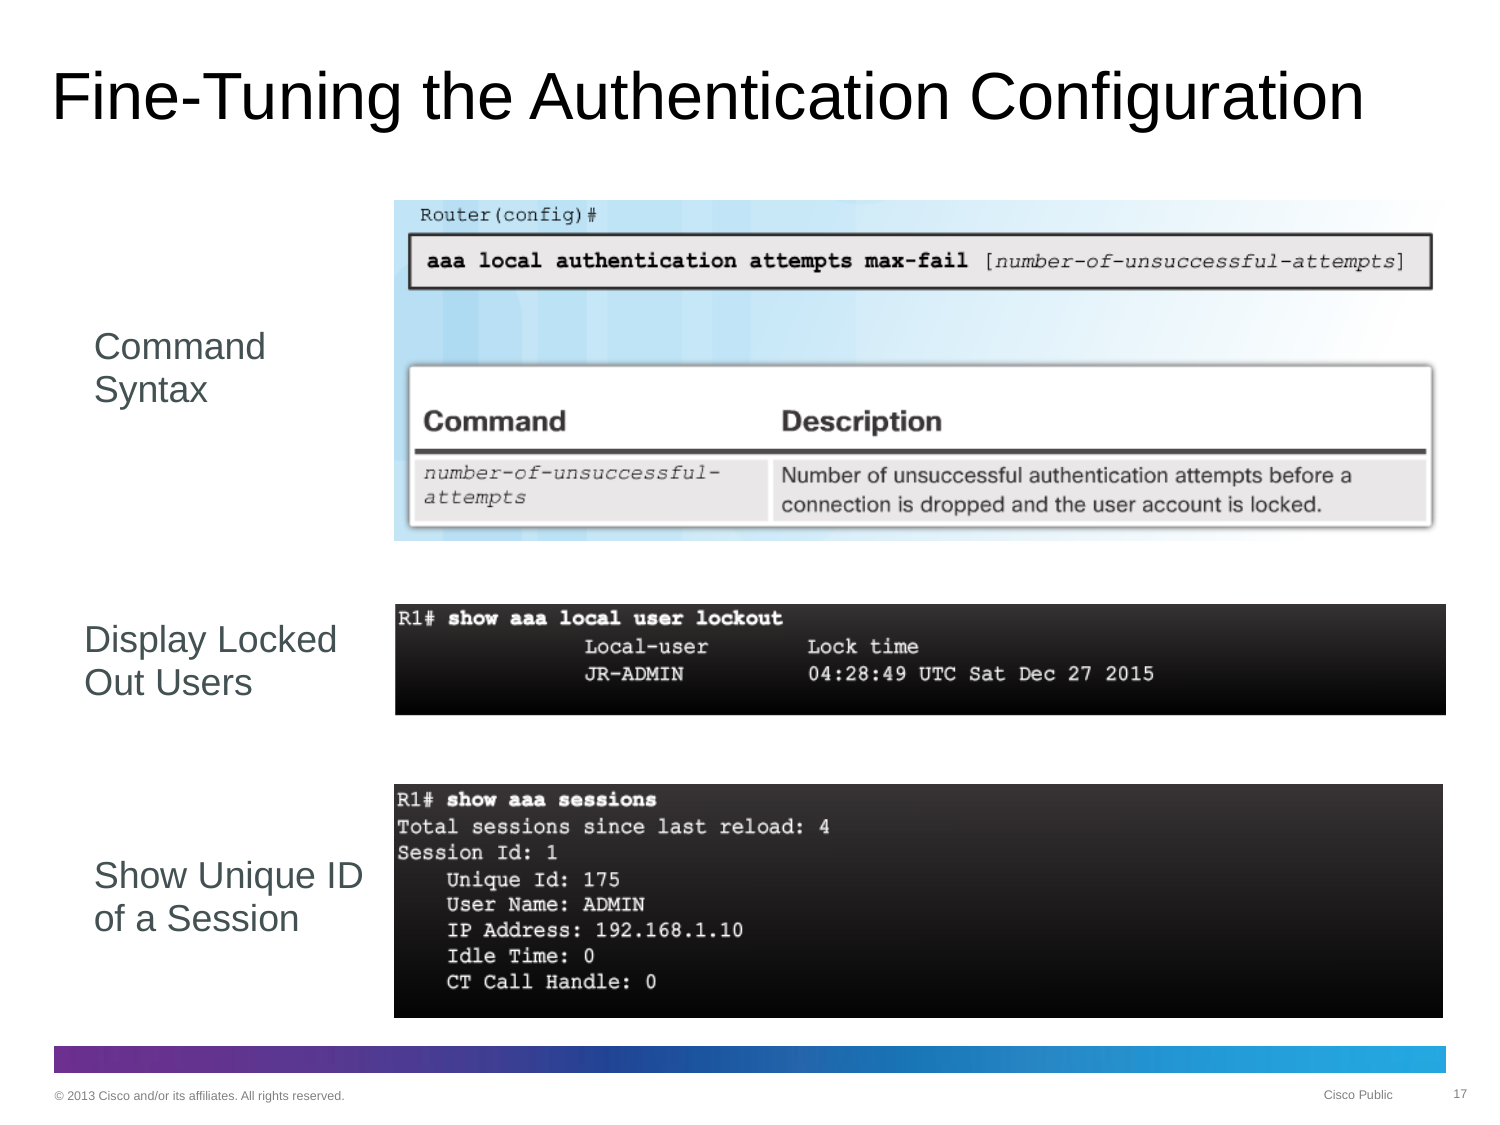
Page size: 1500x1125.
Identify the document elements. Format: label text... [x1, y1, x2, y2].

text_box Display Locked Out Users [69, 610, 388, 712]
text_box Command Syntax [78, 318, 388, 424]
picture [54, 1046, 1446, 1073]
picture [393, 200, 1446, 542]
picture [393, 603, 1446, 719]
title Fine-Tuning the Authentication Configuration [37, 2, 1447, 141]
text_box Show Unique ID of a Session [79, 847, 388, 954]
picture [393, 783, 1443, 1018]
